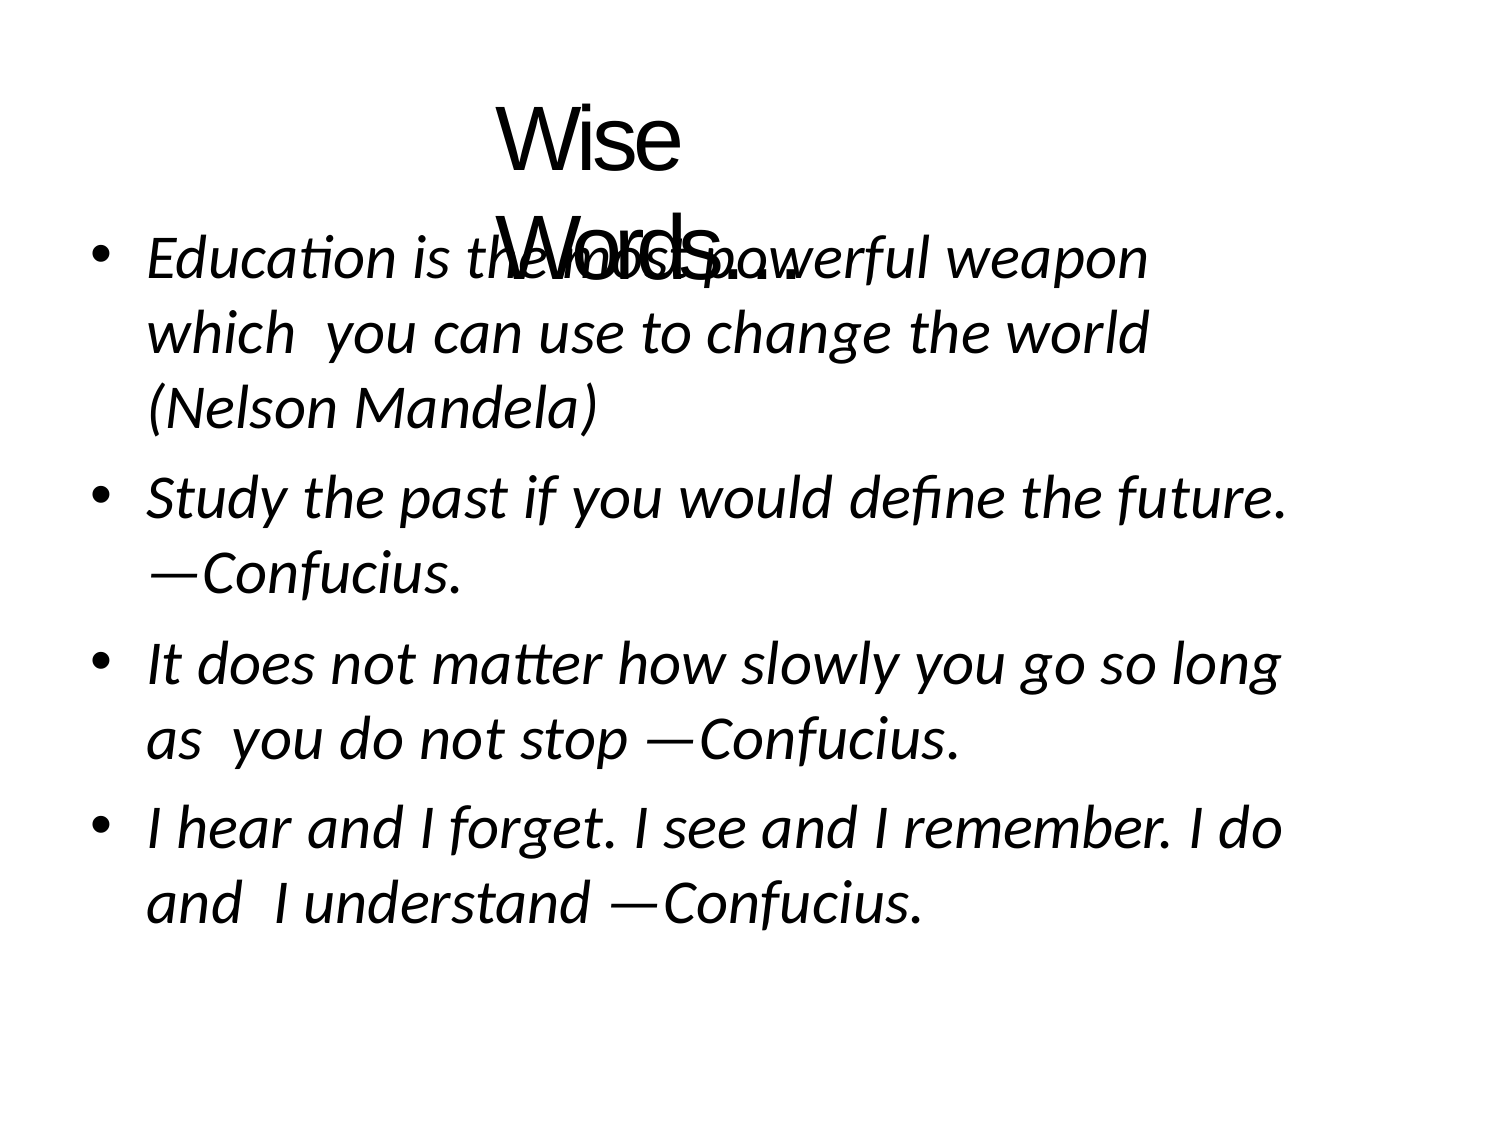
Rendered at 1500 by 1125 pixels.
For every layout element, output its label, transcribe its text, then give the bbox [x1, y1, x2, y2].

text_box Education is the most powerful weapon which you can use to change the world (Nelson Mandela) Study the past if you would define the future. —Confucius. It does not matter how slowly you go so long as you do not stop —Confucius. I hear and I forget. I see and I remember. I do and I understand —Confucius. [87, 213, 1393, 937]
title Wise Words… [493, 75, 1009, 213]
